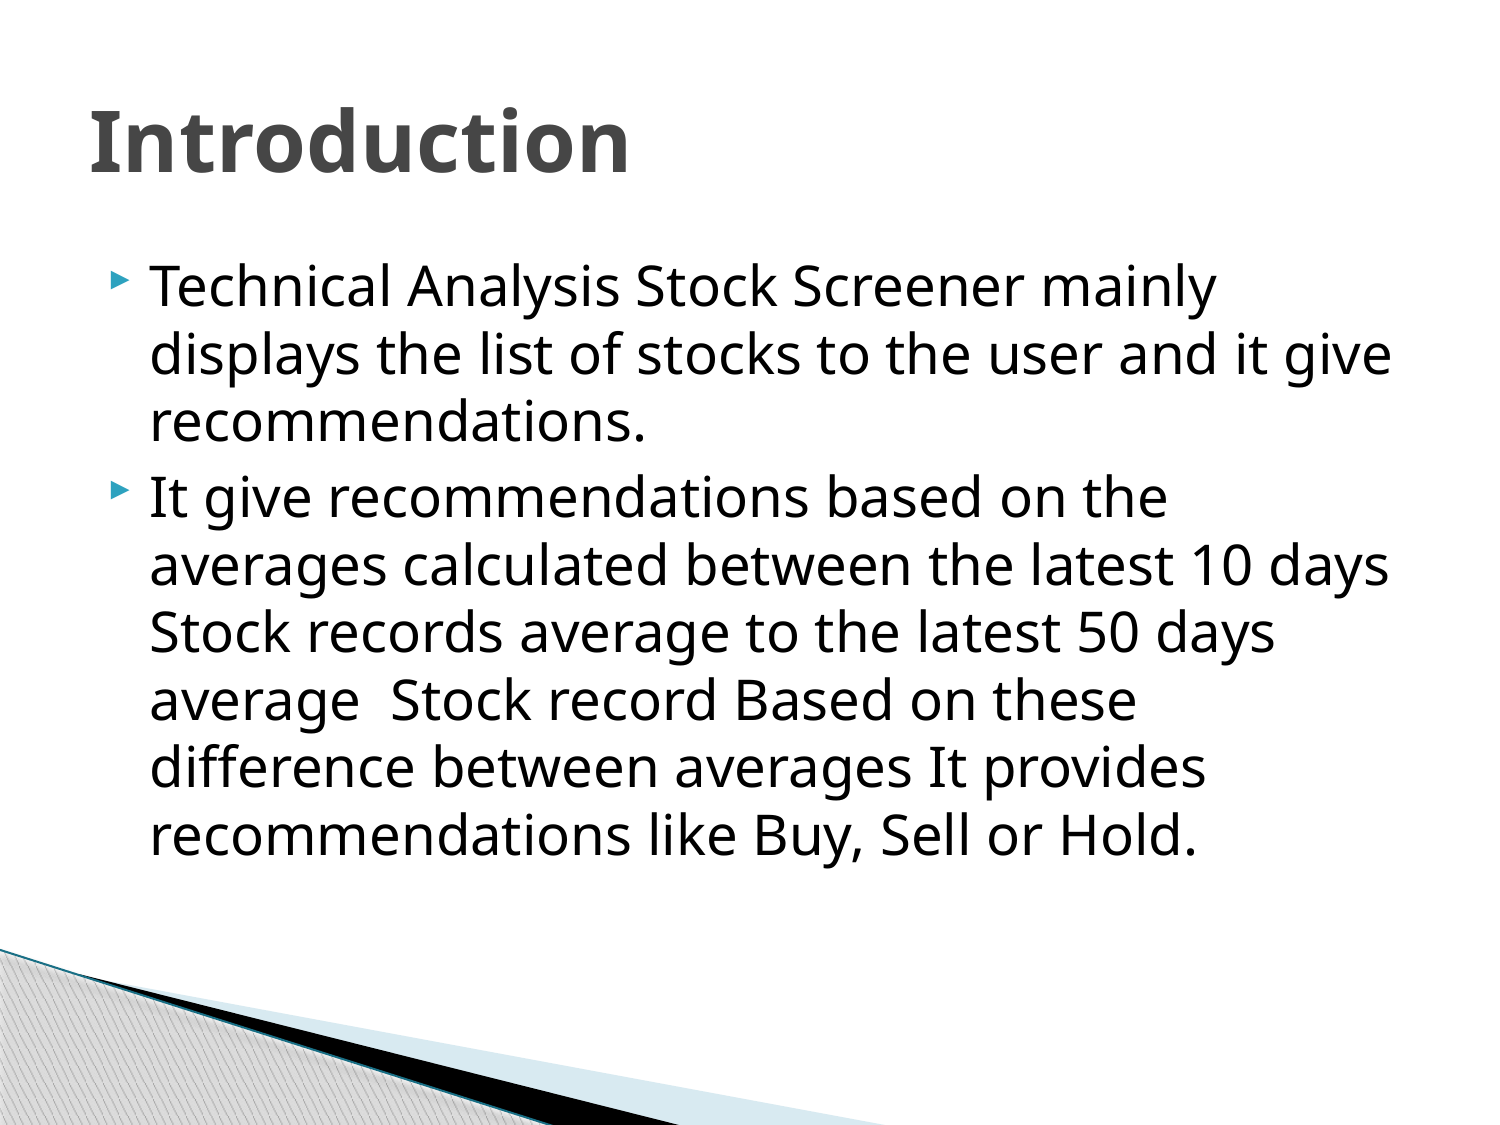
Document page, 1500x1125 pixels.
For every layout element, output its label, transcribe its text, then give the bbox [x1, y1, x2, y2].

title Introduction [75, 45, 1425, 233]
list Technical Analysis Stock Screener mainly displays the list of stocks to the user and it give recommendations. It give recommendations based on the averages calculated between the latest 10 days Stock records average to the latest 50 days average Stock record Based on these difference between averages It provides recommendations like Buy, Sell or Hold. [75, 243, 1425, 986]
